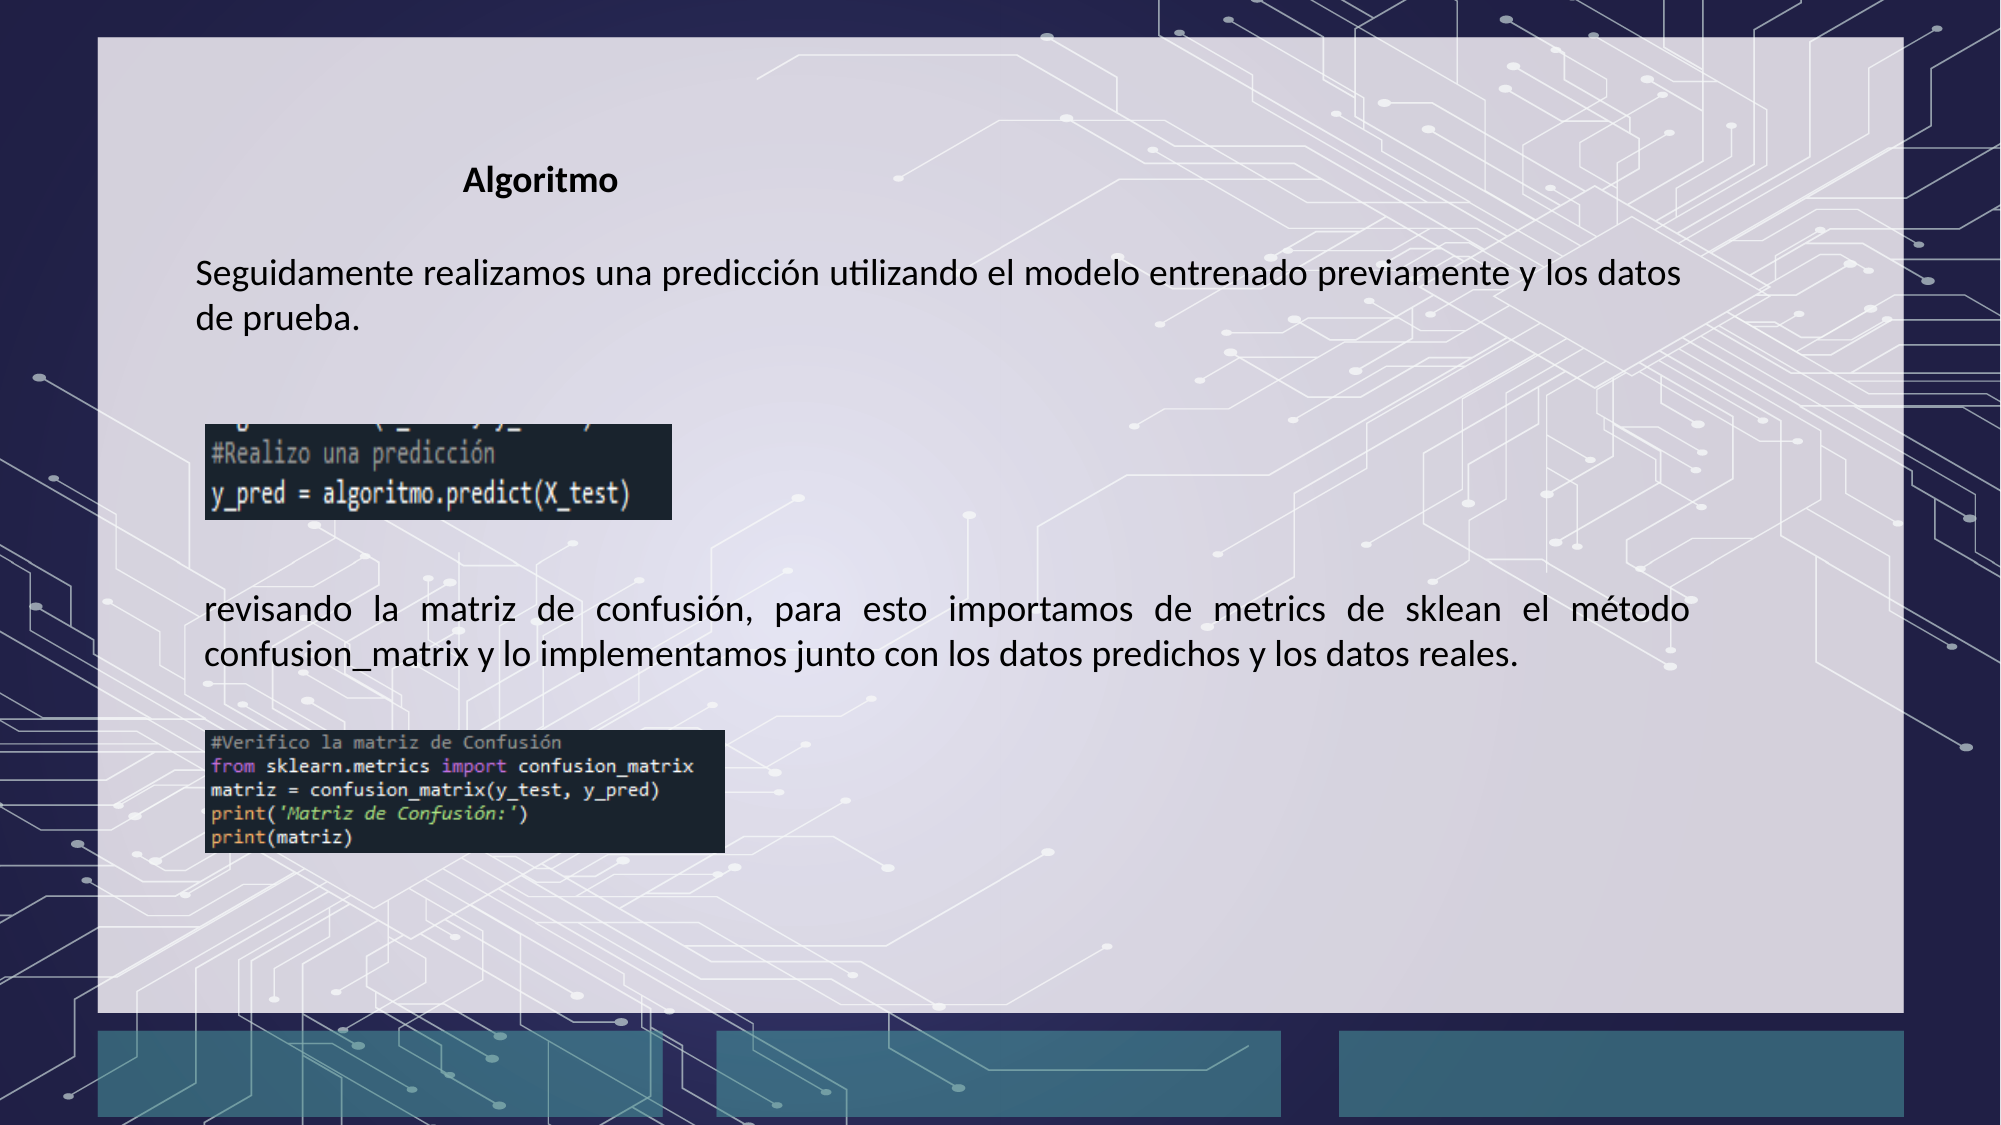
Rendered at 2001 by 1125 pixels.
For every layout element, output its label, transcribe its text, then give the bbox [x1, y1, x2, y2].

text_box Algoritmo [448, 147, 1448, 208]
picture [0, 0, 2001, 1125]
text_box revisando la matriz de confusión, para esto importamos de metrics de sklean el método confusion_matrix y lo implementamos junto con los datos predichos y los datos reales. [189, 577, 1707, 682]
text_box Seguidamente realizamos una predicción utilizando el modelo entrenado previamente y los datos de prueba. [180, 240, 1699, 346]
